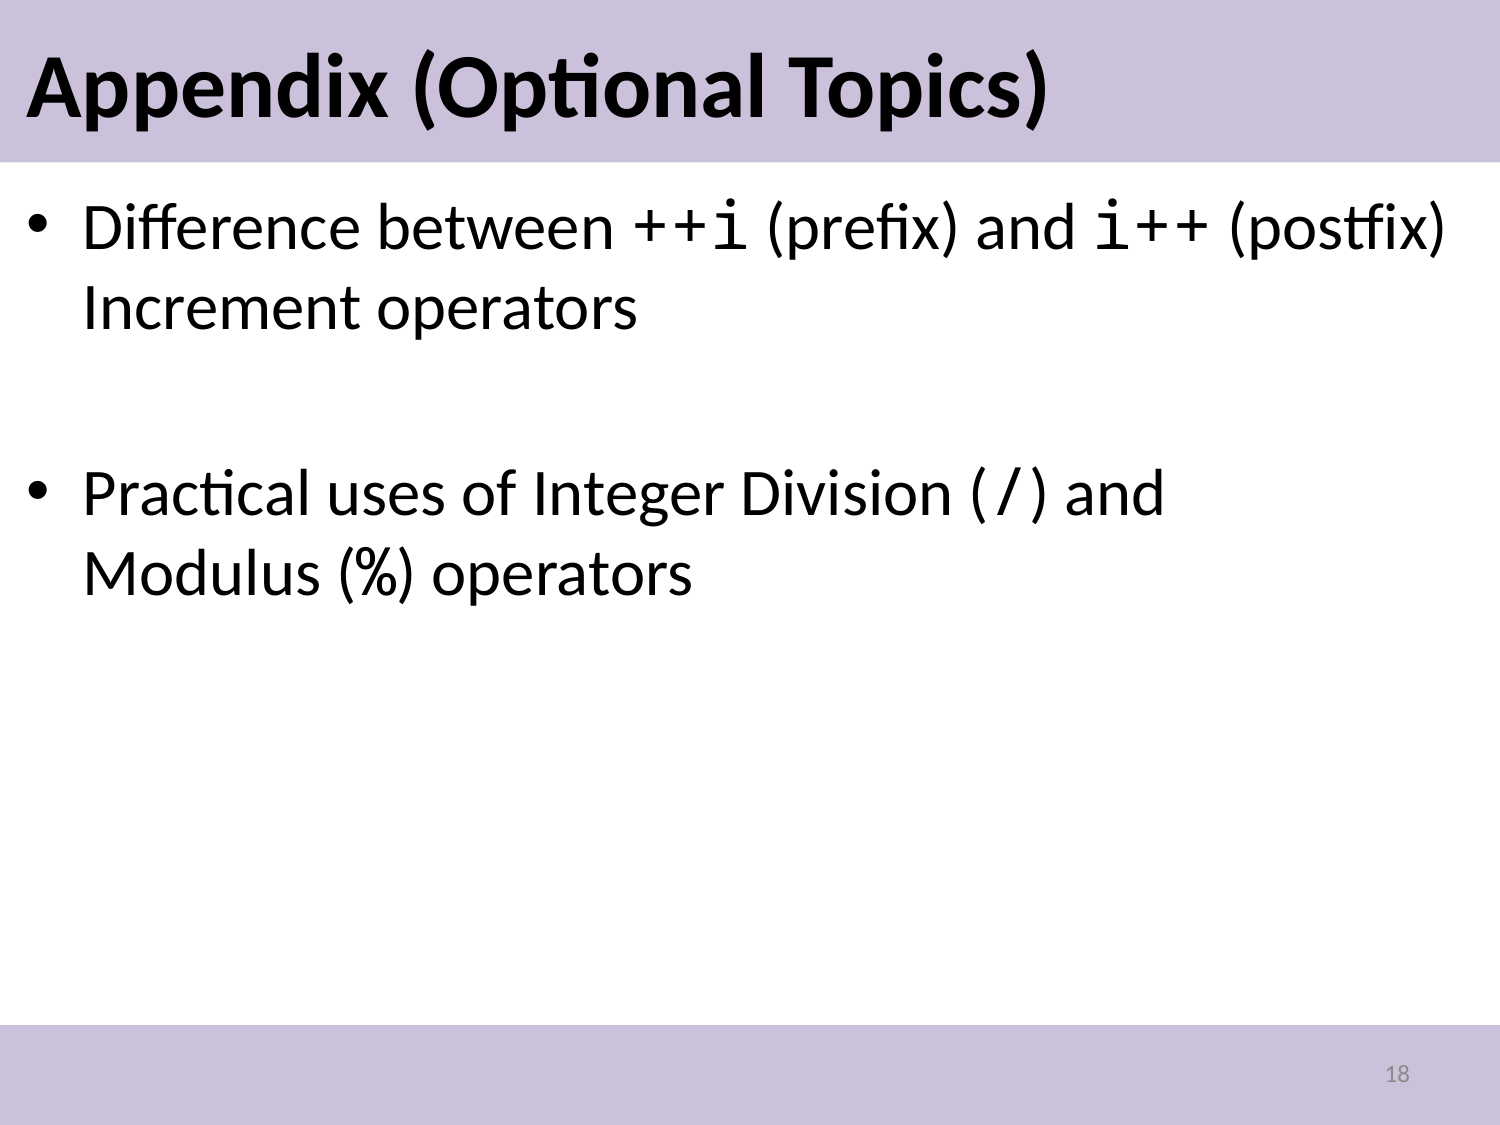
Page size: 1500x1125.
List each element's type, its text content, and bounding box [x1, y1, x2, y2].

title Appendix (Optional Topics) [11, 12, 1362, 150]
slide_number 18 [1074, 1042, 1425, 1103]
list Difference between ++i (prefix) and i++ (postfix) Increment operators Practical uses of Integer Division (/) and Modulus (%) operators [11, 174, 1477, 1013]
